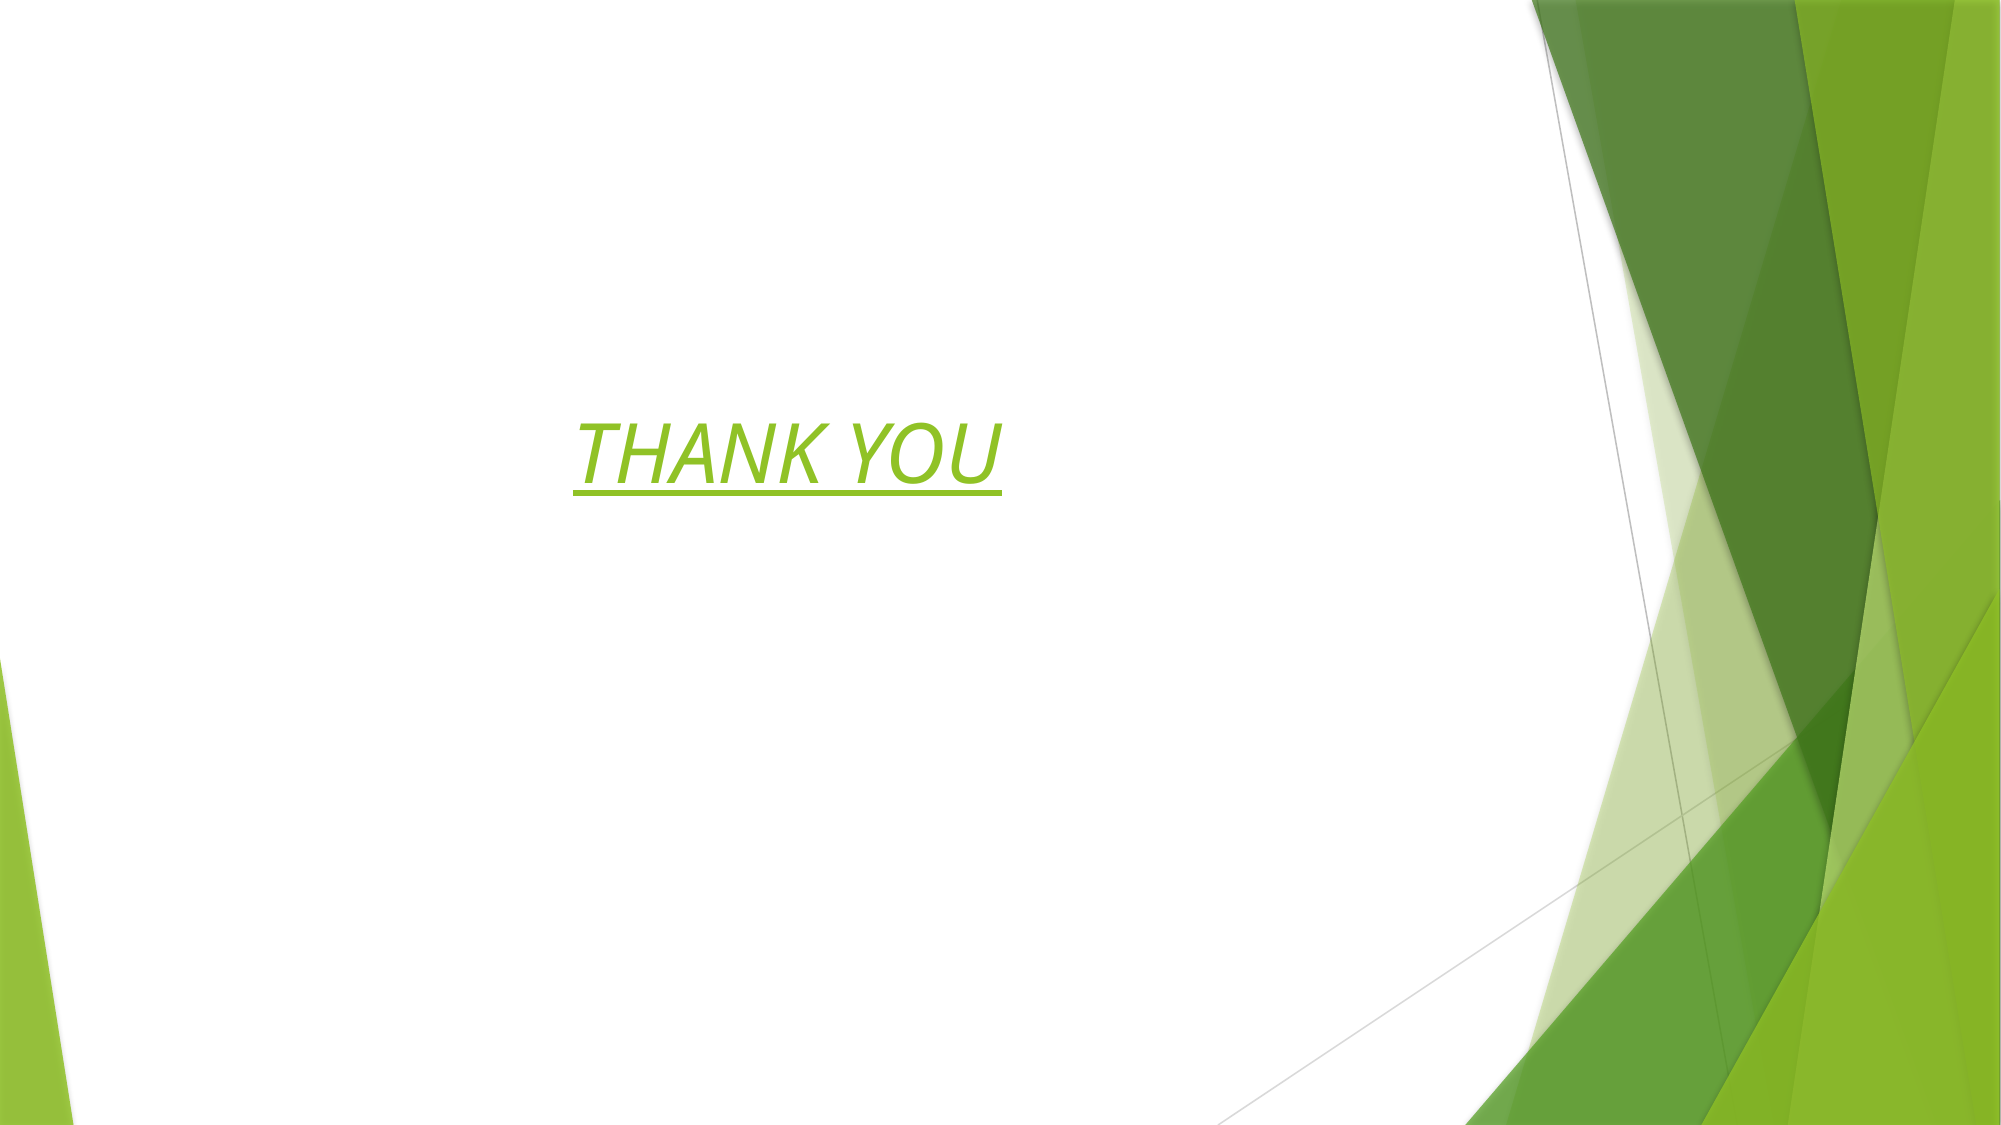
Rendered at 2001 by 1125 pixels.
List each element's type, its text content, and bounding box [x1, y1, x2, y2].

title THANK YOU [251, 393, 1324, 610]
